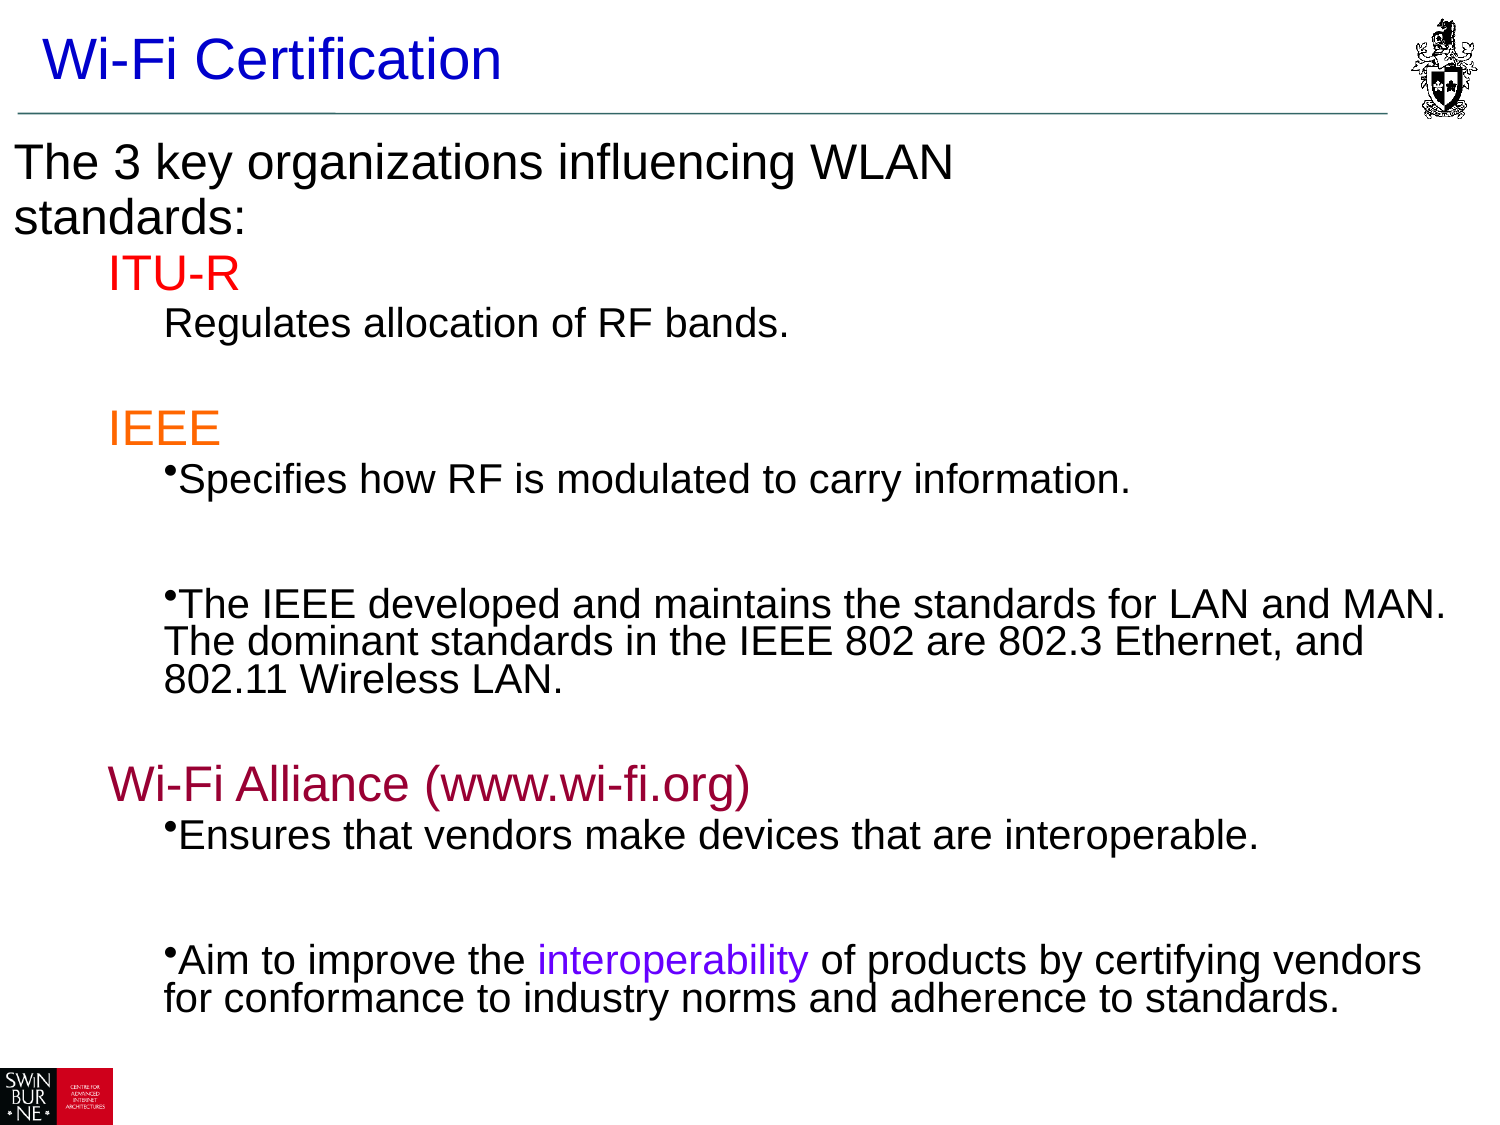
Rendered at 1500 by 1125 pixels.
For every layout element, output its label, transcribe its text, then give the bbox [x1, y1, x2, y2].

picture [0, 1068, 113, 1125]
picture [1411, 18, 1478, 119]
list The 3 key organizations influencing WLAN standards: ITU-R Regulates allocation of RF bands. IEEE Specifies how RF is modulated to carry information. The IEEE developed and maintains the standards for LAN and MAN. The dominant standards in the IEEE 802 are 802.3 Ethernet, and 802.11 Wireless LAN. Wi-Fi Alliance (www.wi-fi.org) Ensures that vendors make devices that are interoperable. Aim to improve the interoperability of products by certifying vendors for conformance to industry norms and adherence to standards. [0, 137, 1483, 1035]
title Wi-Fi Certification [29, 31, 1372, 99]
